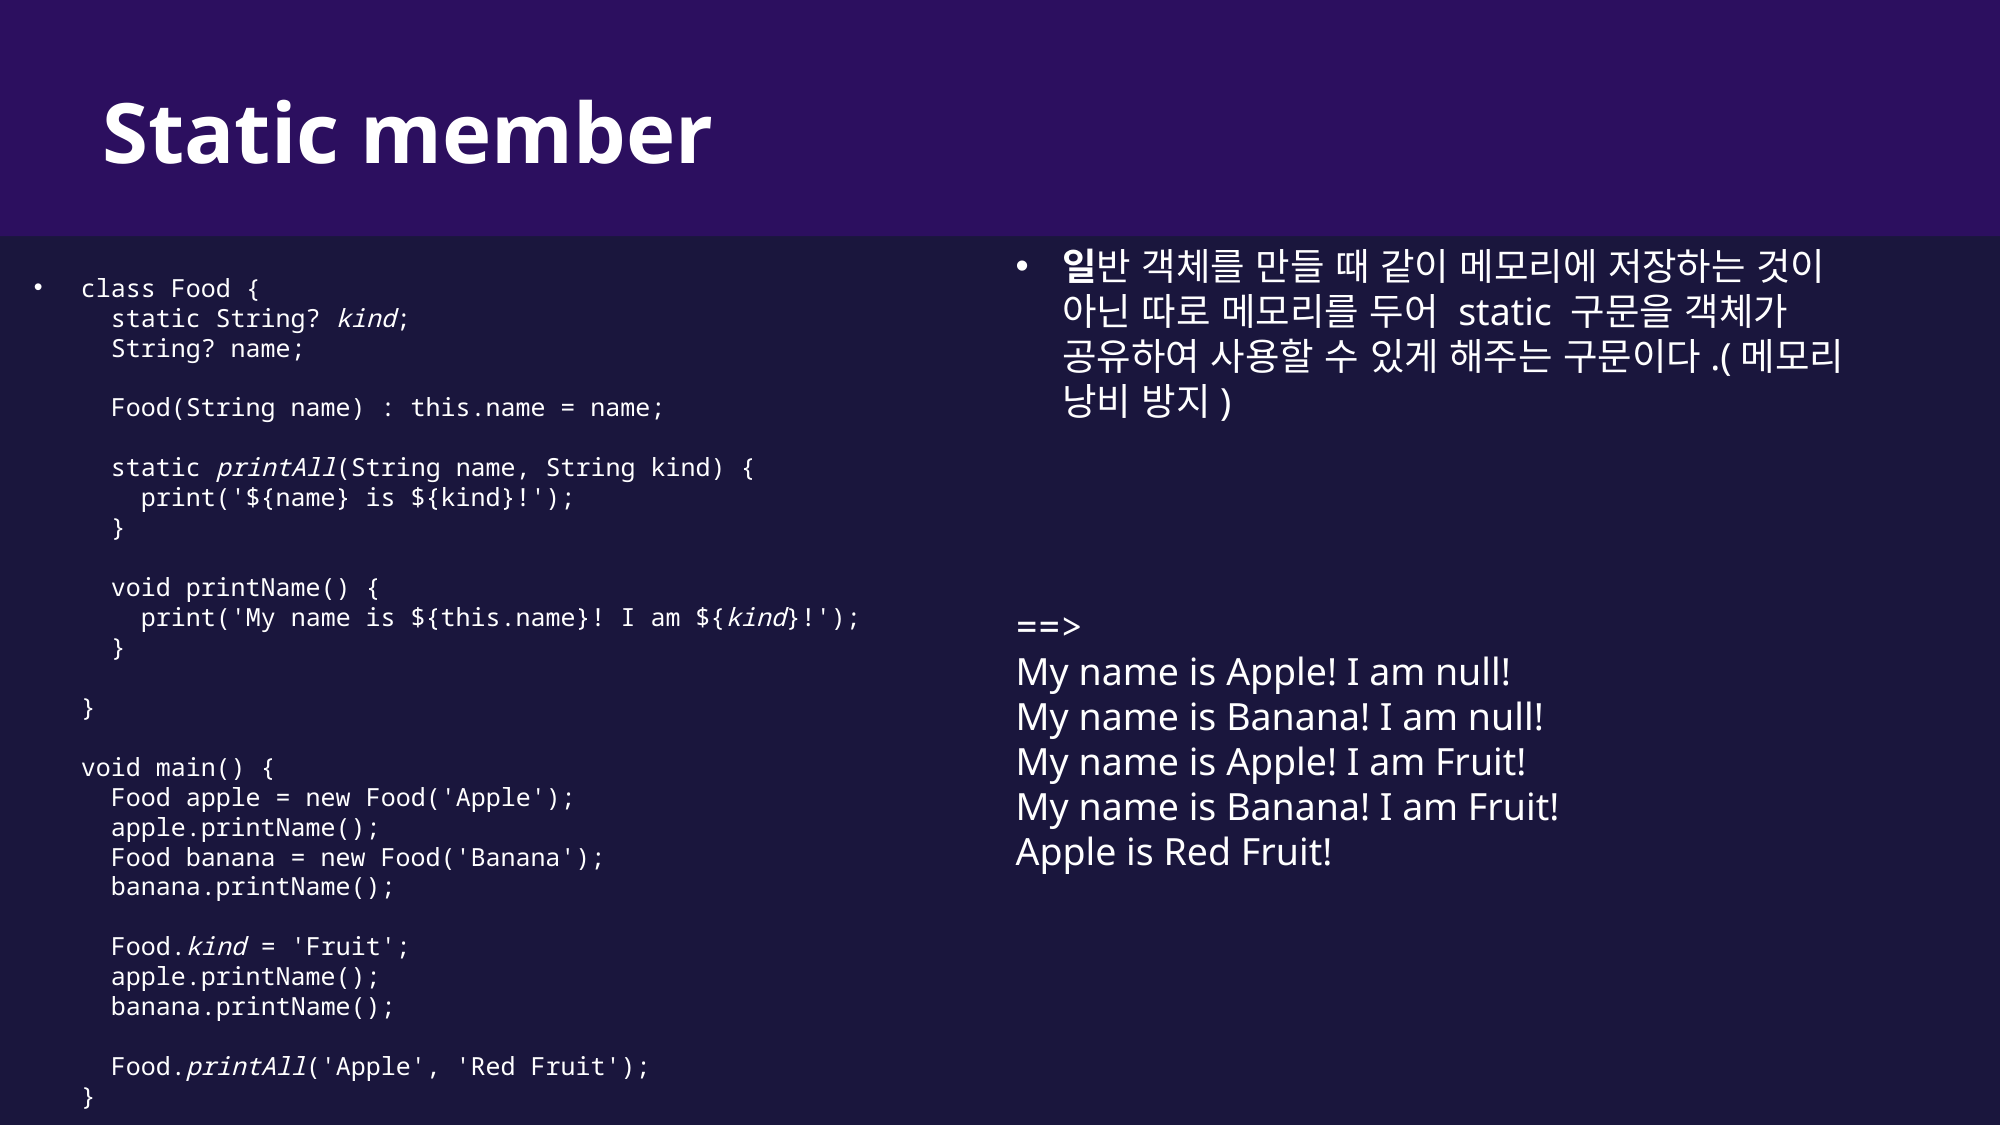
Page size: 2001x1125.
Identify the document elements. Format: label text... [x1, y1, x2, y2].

text_box class Food { static String? kind; String? name; Food(String name) : this.name = name; static printAll(String name, String kind) { print('${name} is ${kind}!'); } void printName() { print('My name is ${this.name}! I am ${kind}!'); } } void main() { Food apple = new Food('Apple'); apple.printName(); Food banana = new Food('Banana'); banana.printName(); Food.kind = 'Fruit'; apple.printName(); banana.printName(); Food.printAll('Apple', 'Red Fruit'); } [18, 264, 917, 1096]
text_box [0, 0, 2000, 237]
text_box Static member [19, 72, 820, 188]
text_box 일반 객체를 만들 때 같이 메모리에 저장하는 것이 아닌 따로 메모리를 두어 static 구문을 객체가 공유하여 사용할 수 있게 해주는 구문이다.(메모리 낭비 방지) ==> My name is Apple! I am null! My name is Banana! I am null! My name is Apple! I am Fruit! My name is Banana! I am Fruit! Apple is Red Fruit! [1000, 235, 1887, 1117]
